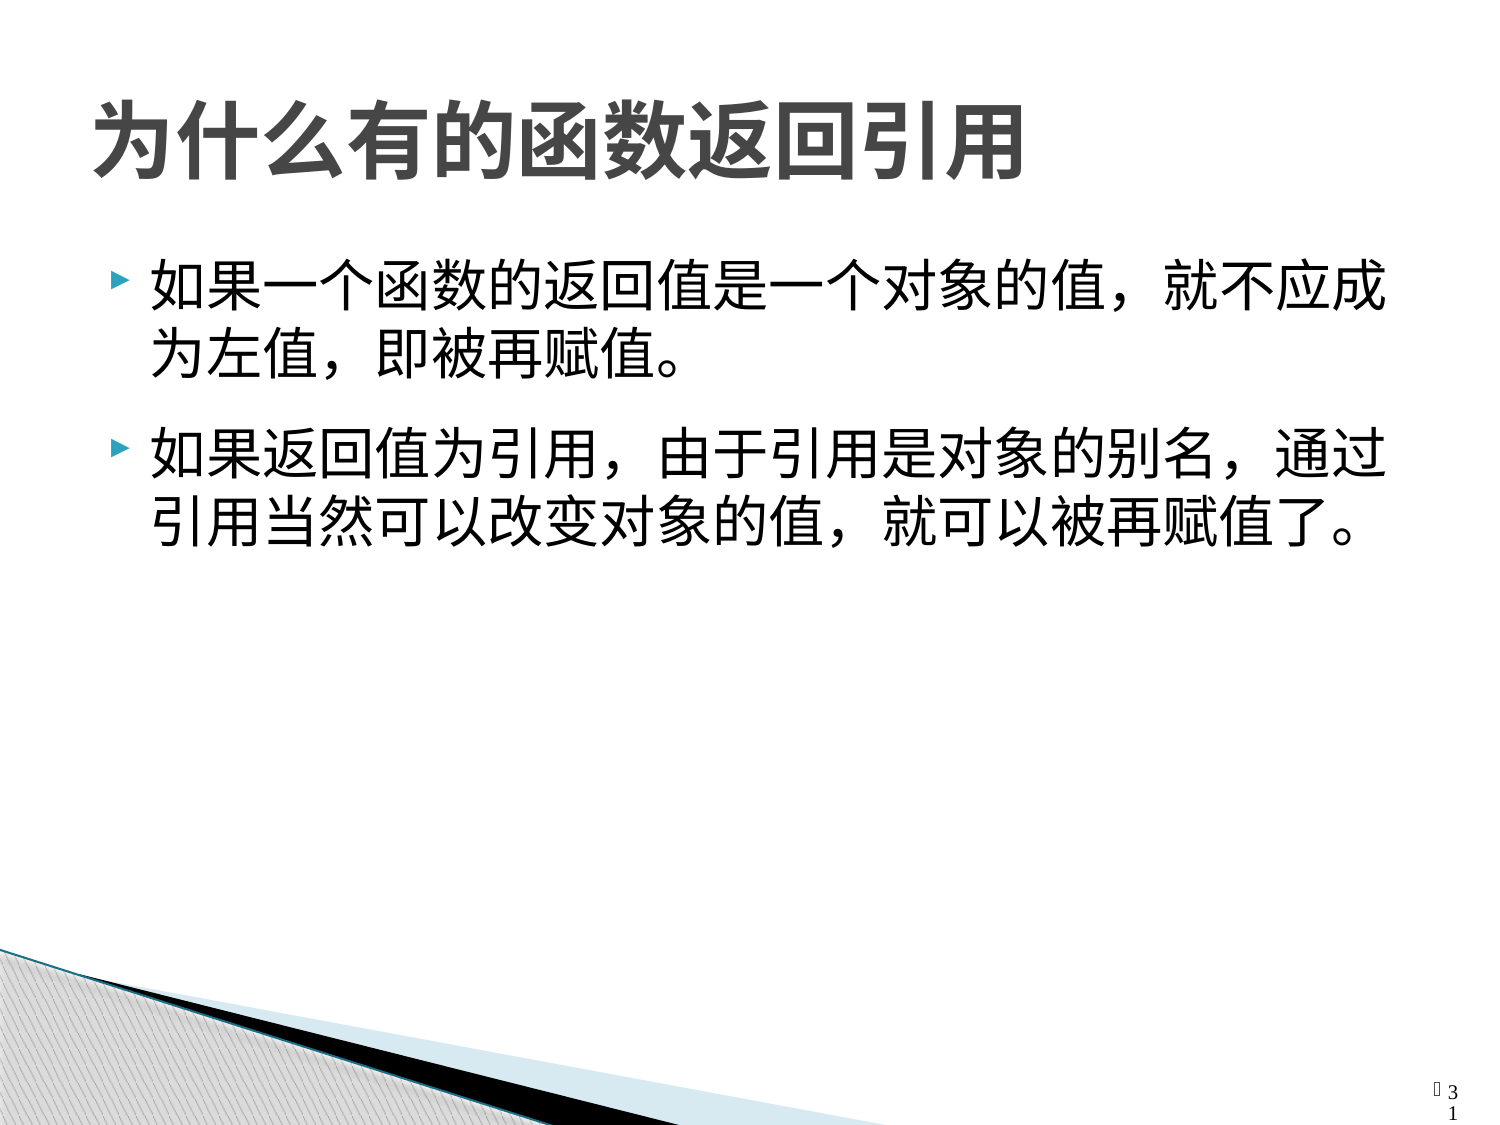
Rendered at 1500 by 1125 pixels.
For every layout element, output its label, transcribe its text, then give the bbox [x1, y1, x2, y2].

list 如果一个函数的返回值是一个对象的值，就不应成为左值，即被再赋值。 如果返回值为引用，由于引用是对象的别名，通过引用当然可以改变对象的值，就可以被再赋值了。 [75, 242, 1425, 986]
title 为什么有的函数返回引用 [75, 45, 1425, 233]
slide_number 31 [1418, 1051, 1479, 1112]
